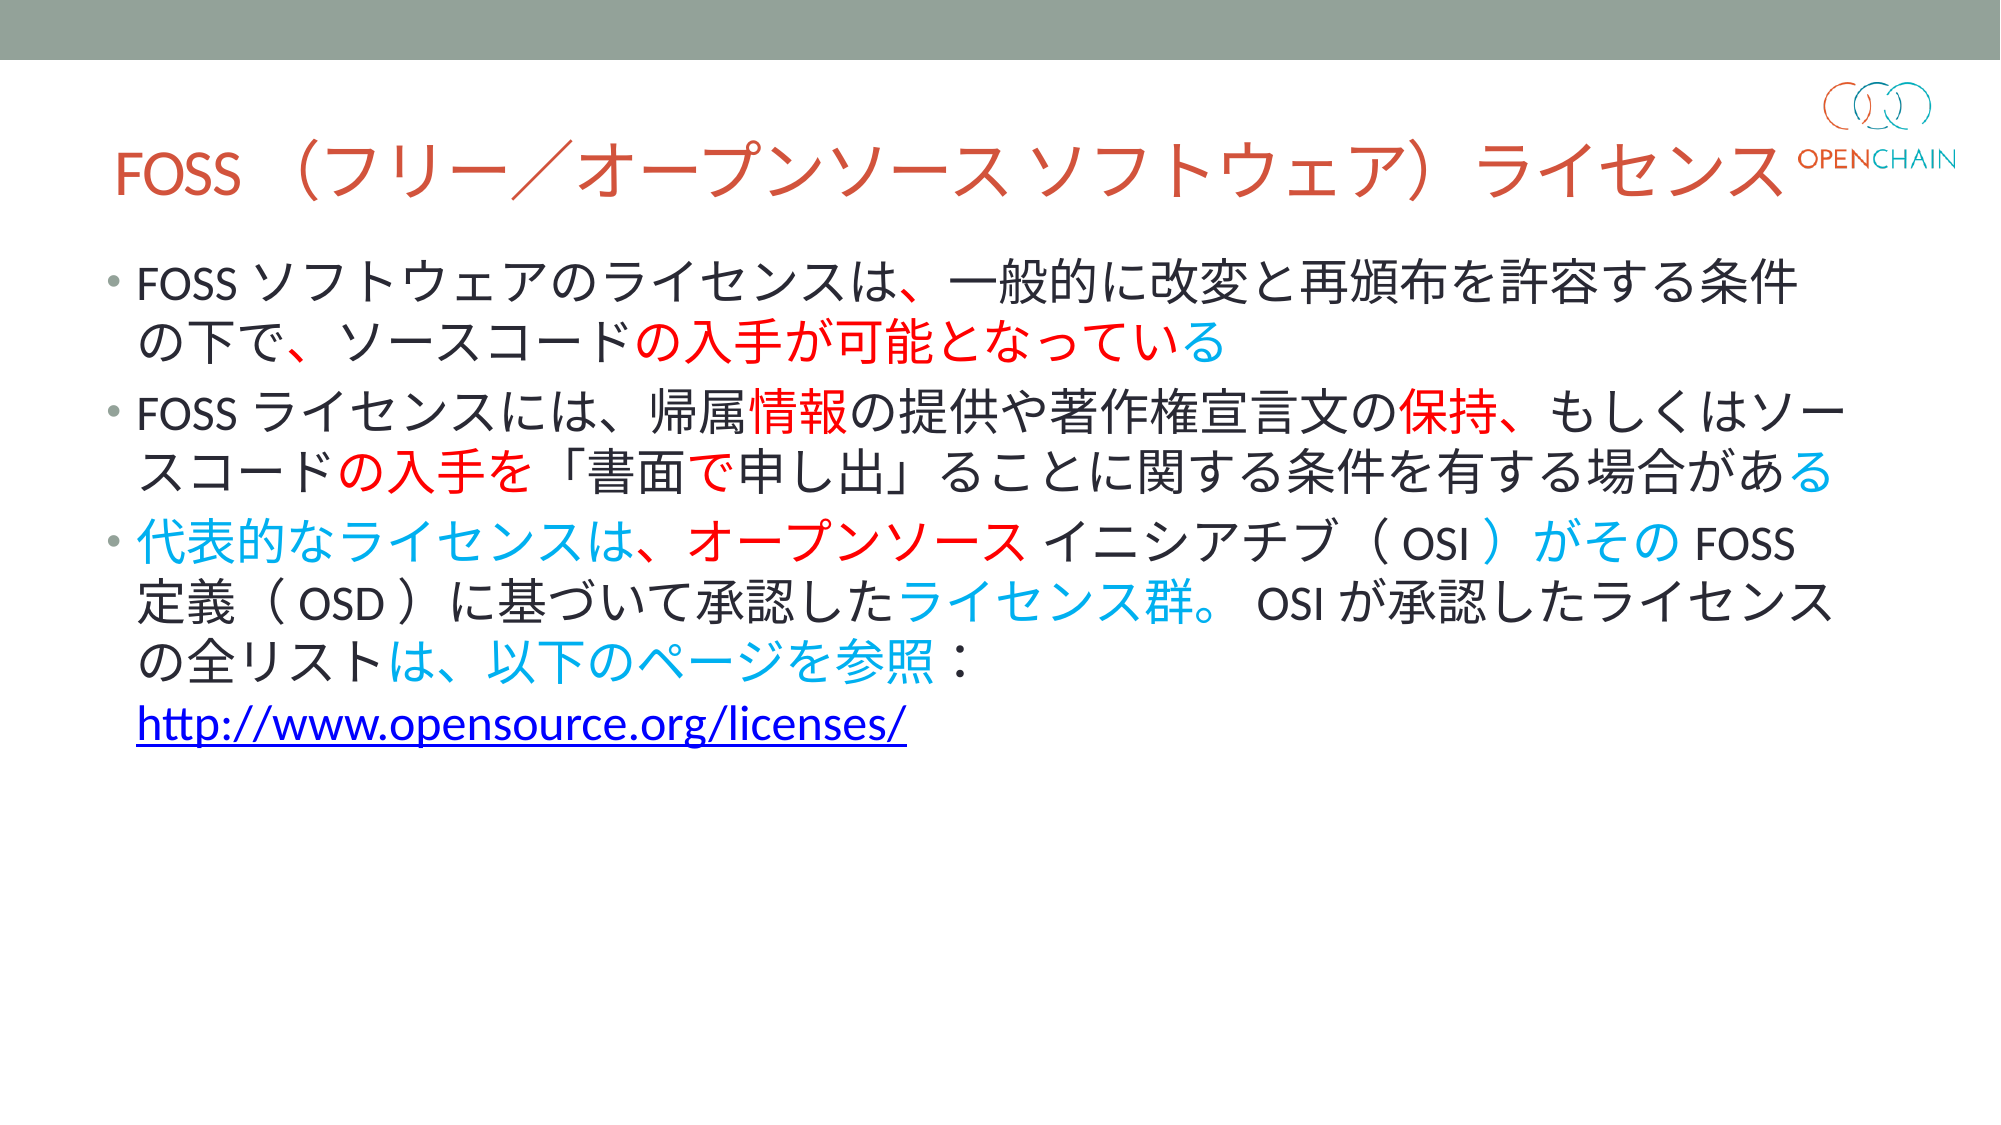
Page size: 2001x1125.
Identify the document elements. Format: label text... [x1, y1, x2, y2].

list FOSSソフトウェアのライセンスは、一般的に改変と再頒布を許容する条件の下で、ソースコードの入手が可能となっている FOSSライセンスには、帰属情報の提供や著作権宣言文の保持、もしくはソースコードの入手を「書面で申し出」ることに関する条件を有する場合がある 代表的なライセンスは、オープンソース イニシアチブ（OSI）がそのFOSS定義（OSD）に基づいて承認したライセンス群。OSIが承認したライセンスの全リストは、以下のページを参照： http://www.opensource.org/licenses/ [91, 243, 1863, 1093]
title FOSS（フリー／オープンソース ソフトウェア）ライセンス [99, 87, 1900, 250]
picture [1798, 82, 1955, 169]
